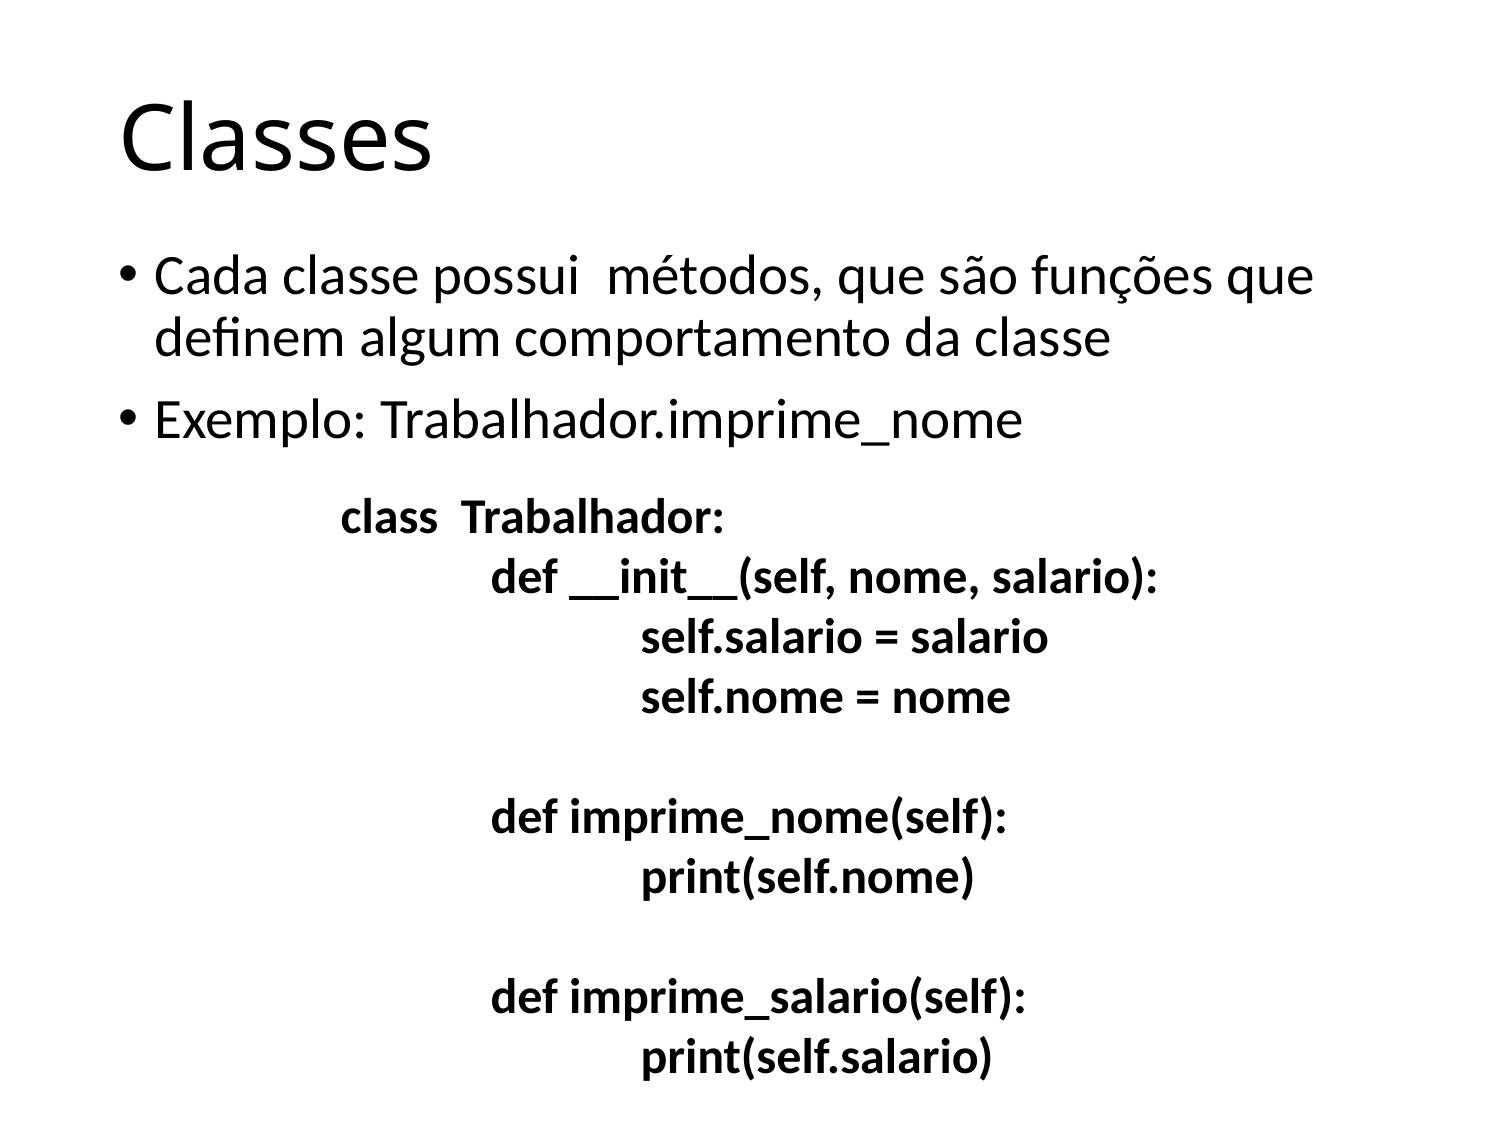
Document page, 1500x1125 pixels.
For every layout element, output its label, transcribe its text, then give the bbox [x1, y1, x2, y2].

title Classes [103, 59, 1397, 221]
text_box class Trabalhador: def __init__(self, nome, salario): self.salario = salario self.nome = nome def imprime_nome(self): print(self.nome) def imprime_salario(self): print(self.salario) [325, 475, 1175, 1091]
list Cada classe possui métodos, que são funções que definem algum comportamento da classe Exemplo: Trabalhador.imprime_nome [103, 237, 1397, 459]
